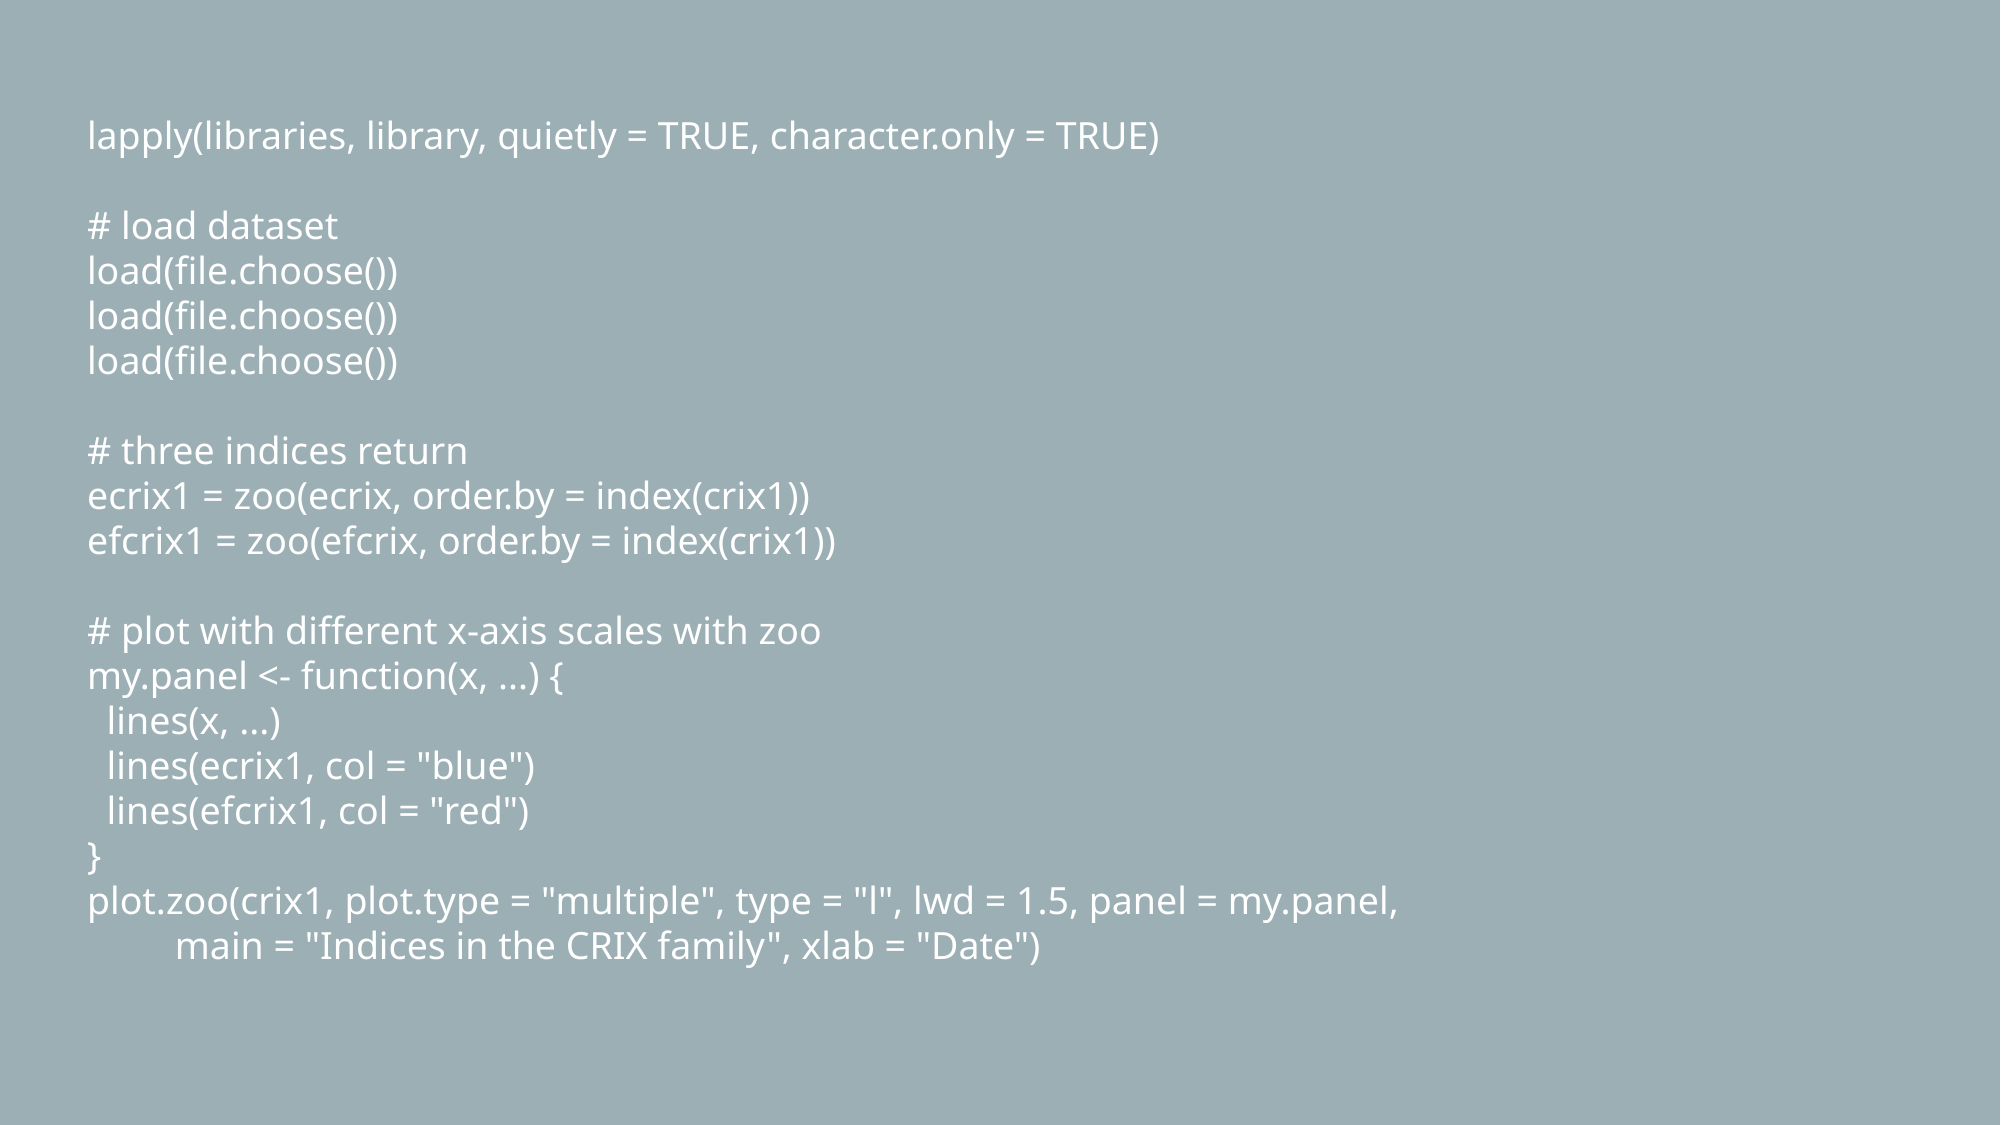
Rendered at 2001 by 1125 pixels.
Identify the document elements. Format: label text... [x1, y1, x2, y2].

text_box lapply(libraries, library, quietly = TRUE, character.only = TRUE) # load dataset load(file.choose()) load(file.choose()) load(file.choose()) # three indices return ecrix1 = zoo(ecrix, order.by = index(crix1)) efcrix1 = zoo(efcrix, order.by = index(crix1)) # plot with different x-axis scales with zoo my.panel <- function(x, ...) { lines(x, ...) lines(ecrix1, col = "blue") lines(efcrix1, col = "red") } plot.zoo(crix1, plot.type = "multiple", type = "l", lwd = 1.5, panel = my.panel, main = "Indices in the CRIX family", xlab = "Date") [72, 104, 1425, 1065]
